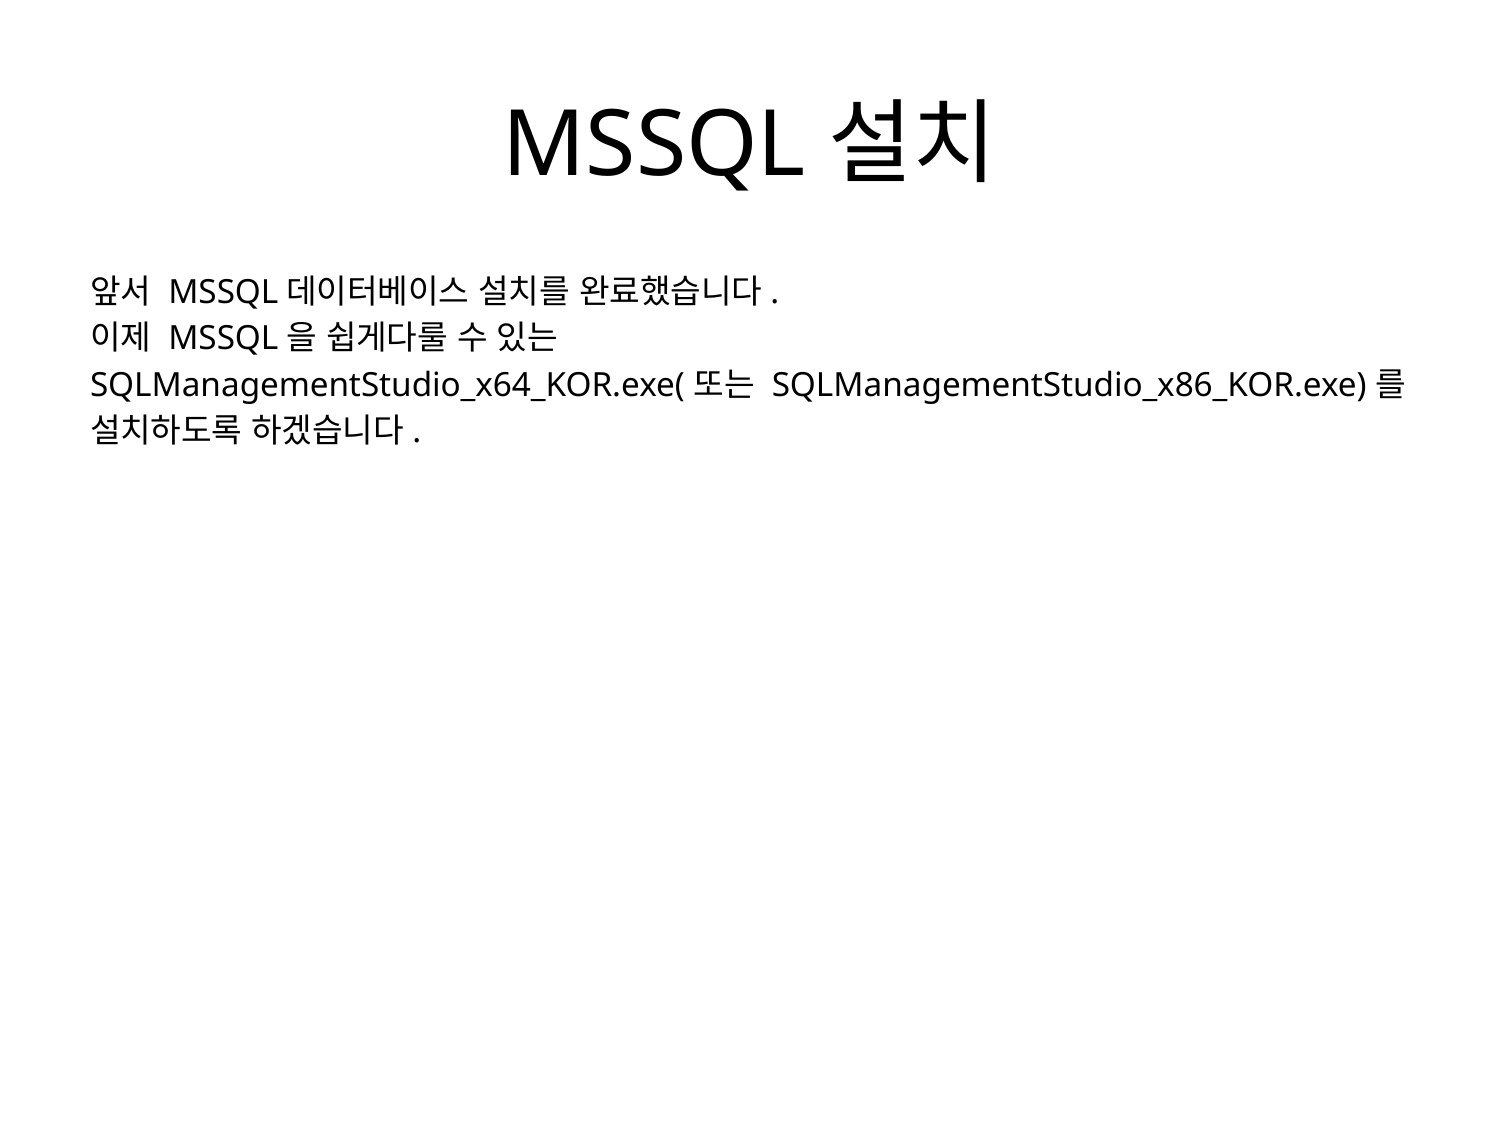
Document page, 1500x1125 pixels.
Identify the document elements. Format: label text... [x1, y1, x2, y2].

title MSSQL설치 [75, 45, 1425, 233]
list 앞서 MSSQL데이터베이스 설치를 완료했습니다. 이제 MSSQL을 쉽게다룰 수 있는 SQLManagementStudio_x64_KOR.exe(또는 SQLManagementStudio_x86_KOR.exe)를 설치하도록 하겠습니다. [75, 262, 1425, 1005]
